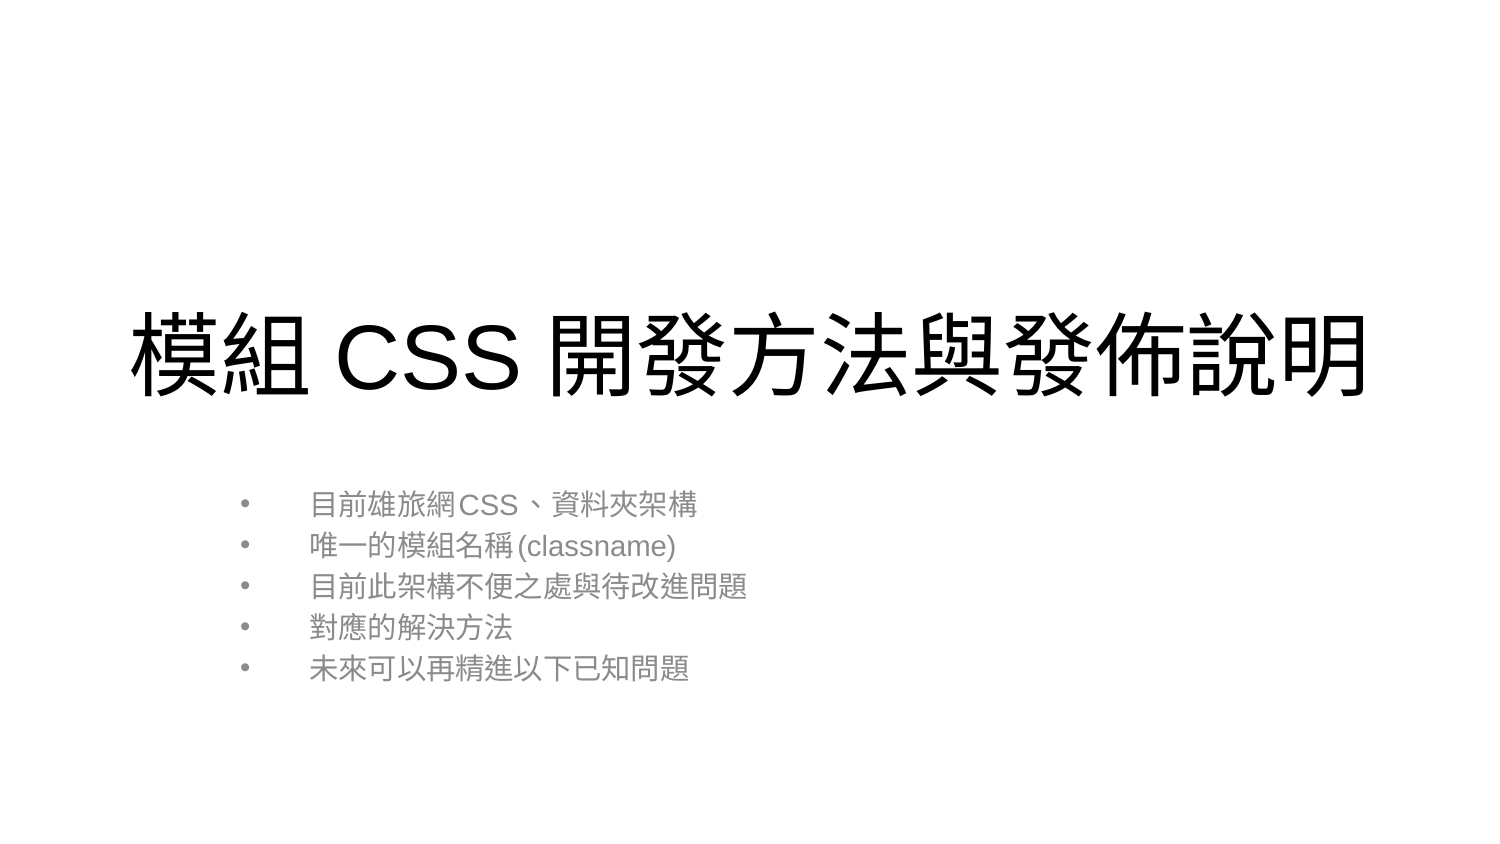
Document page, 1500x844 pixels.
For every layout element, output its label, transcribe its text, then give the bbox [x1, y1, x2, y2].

subtitle 目前雄旅網CSS、資料夾架構 唯一的模組名稱(classname) 目前此架構不便之處與待改進問題 對應的解決方法 未來可以再精進以下已知問題 [225, 478, 1275, 694]
title 模組CSS開發方法與發佈說明 [112, 262, 1388, 443]
